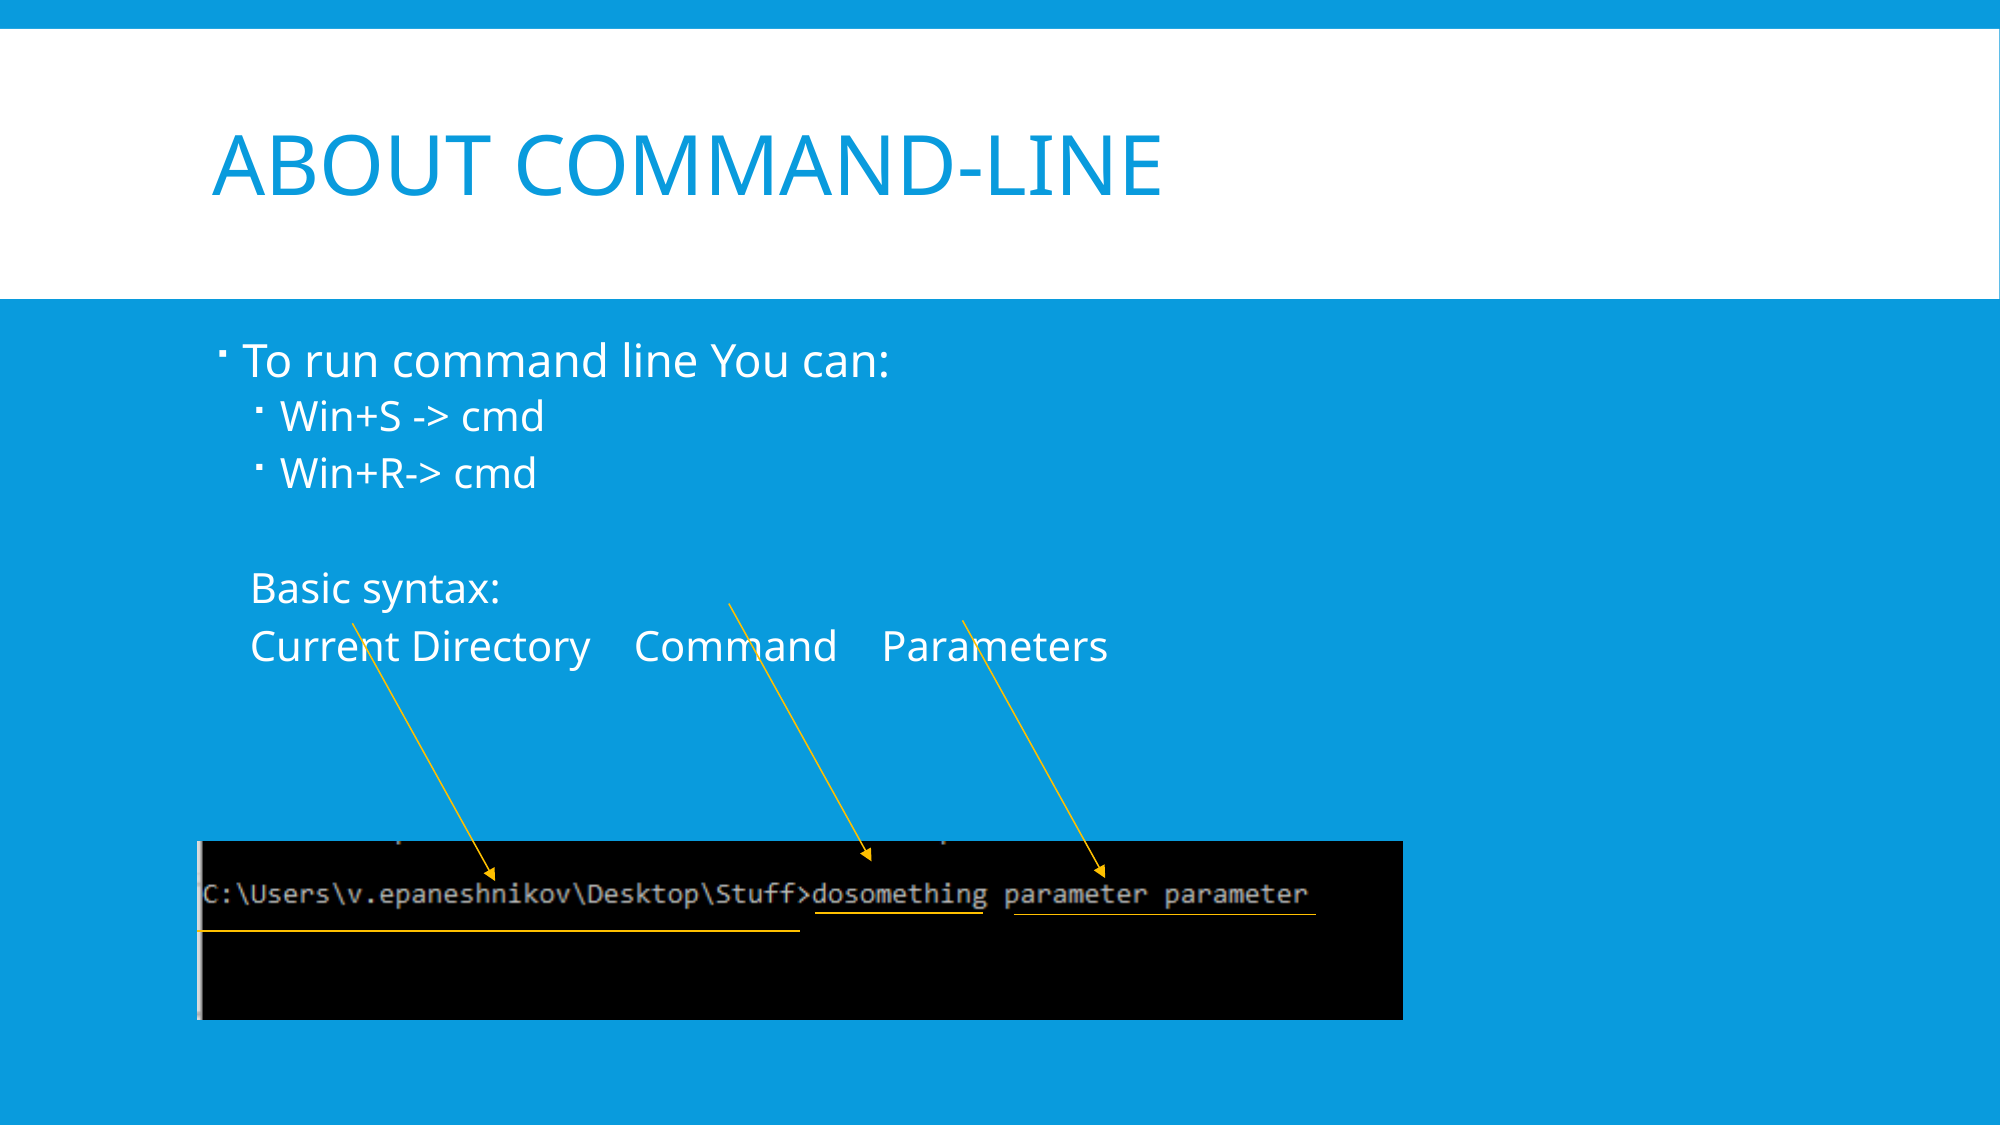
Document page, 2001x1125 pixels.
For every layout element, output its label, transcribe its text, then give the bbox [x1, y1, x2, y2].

title About Command-line [197, 46, 1803, 295]
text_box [352, 623, 496, 882]
list To run command line You can: Win+S -> cmd Win+R-> cmd Basic syntax: Current Directory Command Parameters [197, 329, 1803, 1020]
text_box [728, 603, 872, 862]
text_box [962, 620, 1106, 879]
picture [198, 842, 1402, 1019]
